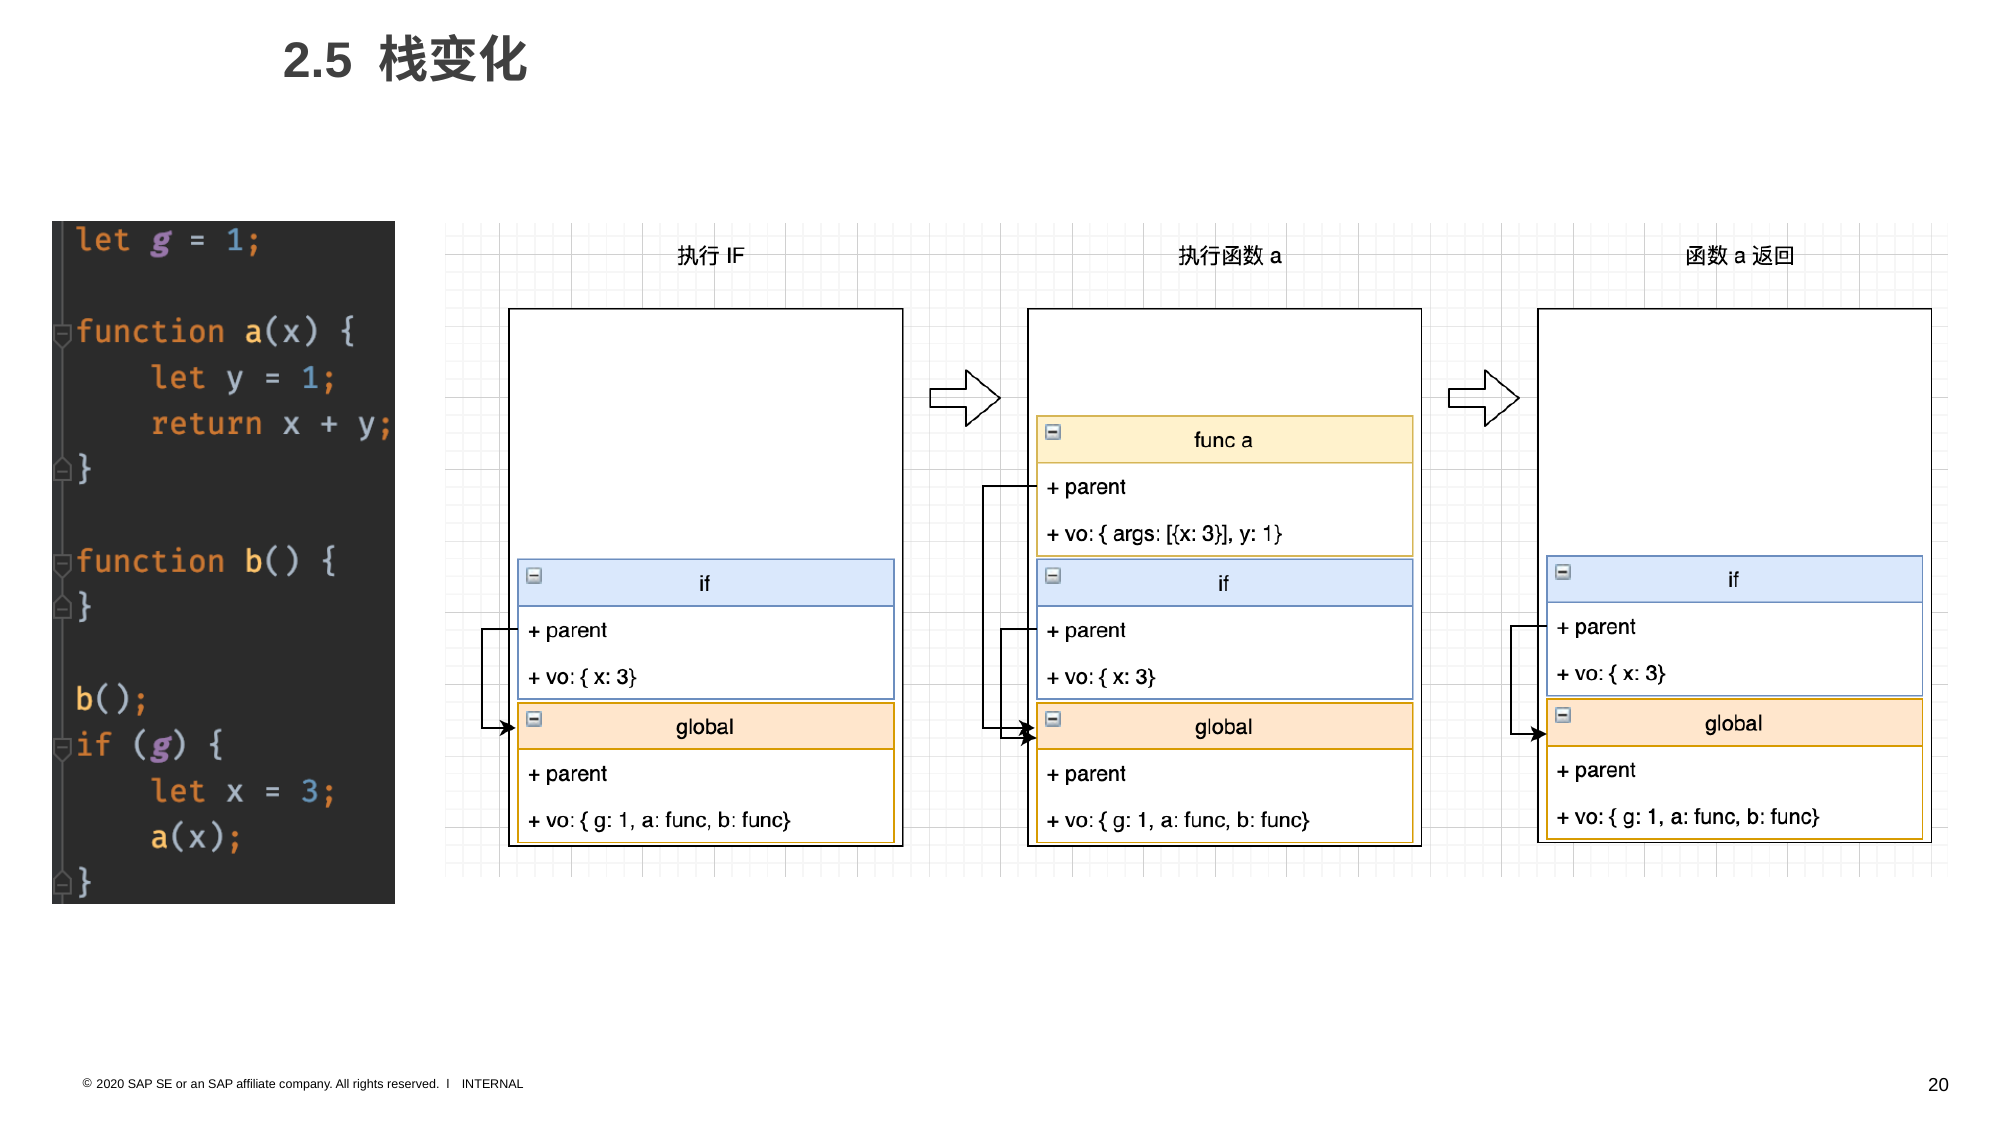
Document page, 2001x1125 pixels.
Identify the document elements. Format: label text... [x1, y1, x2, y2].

text_box 2.5 栈变化 [282, 27, 1720, 88]
picture [444, 223, 1948, 877]
picture [52, 221, 395, 904]
